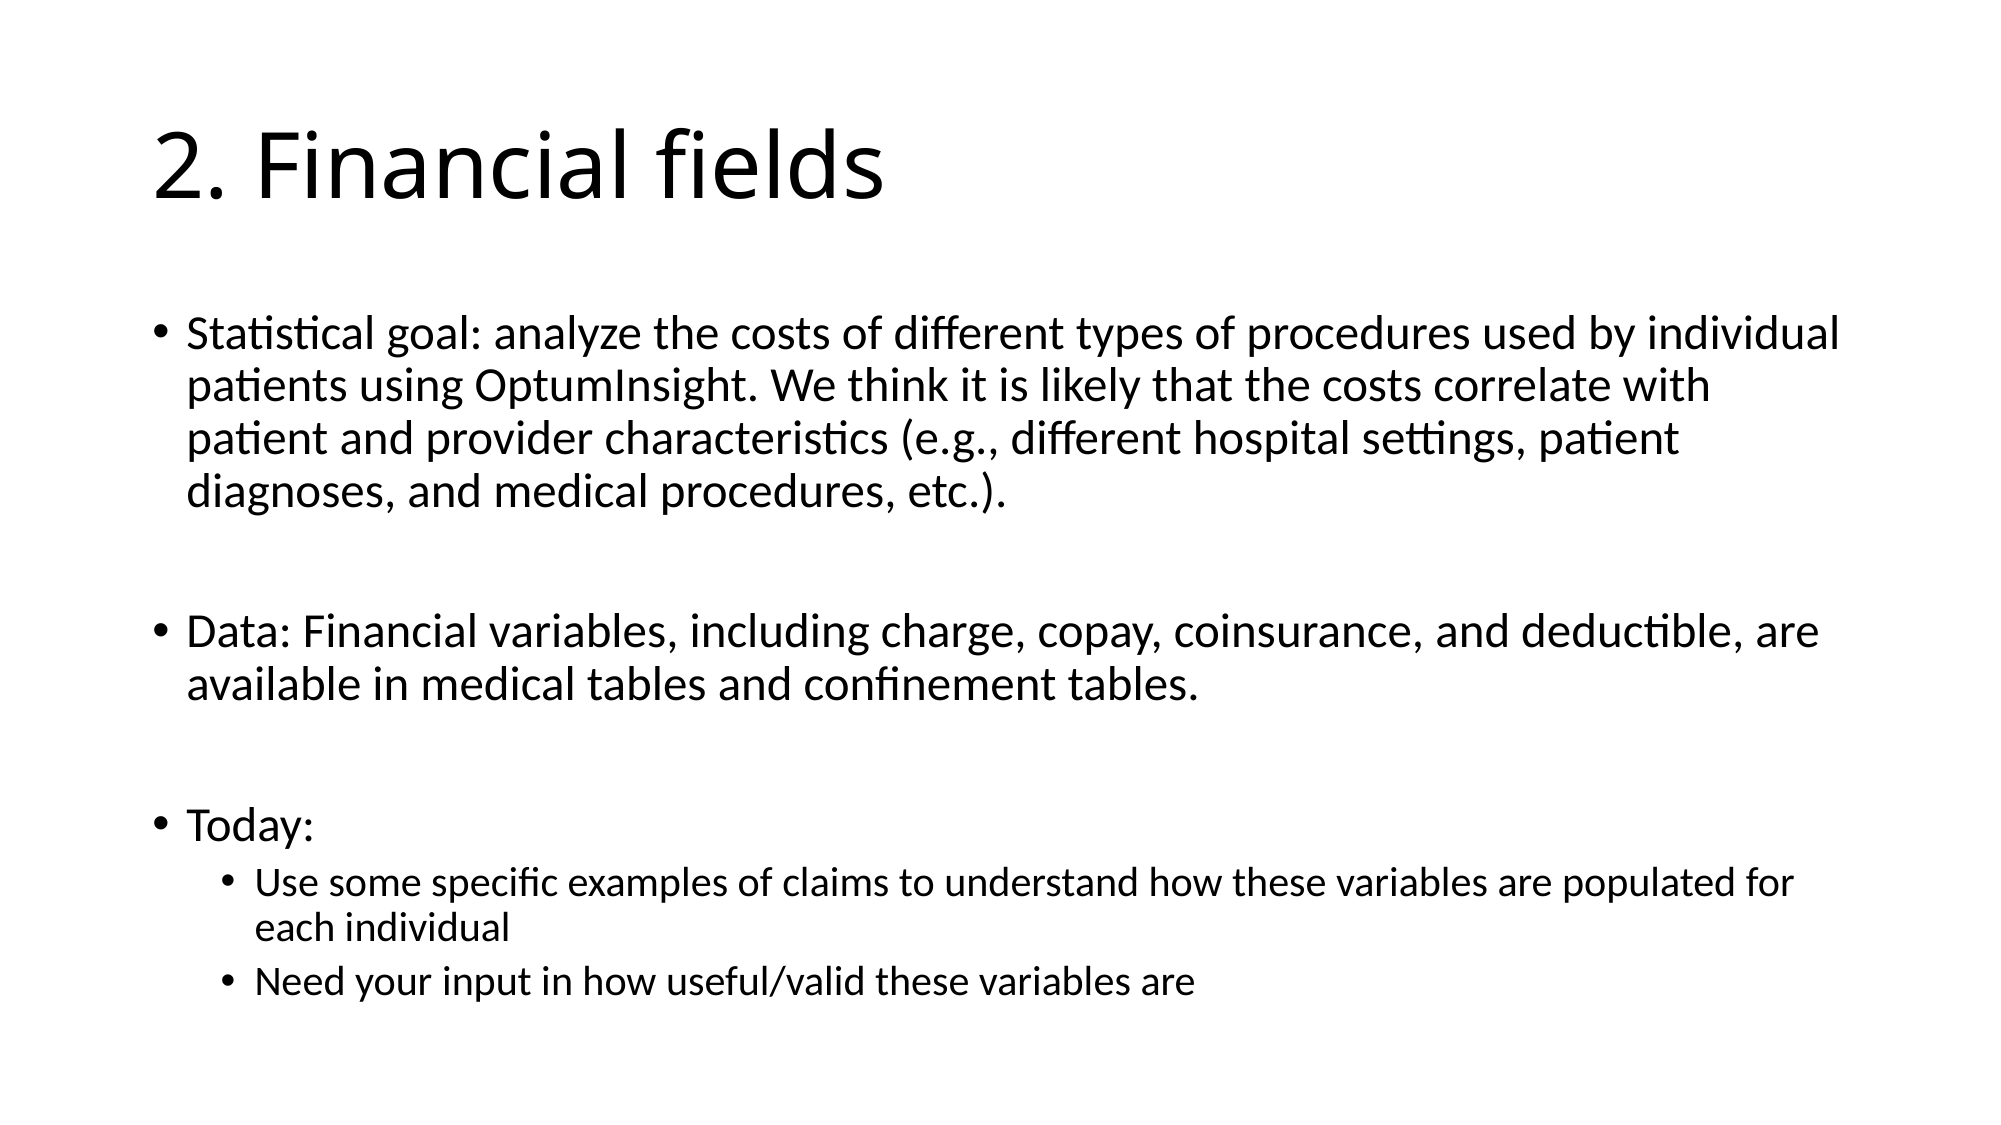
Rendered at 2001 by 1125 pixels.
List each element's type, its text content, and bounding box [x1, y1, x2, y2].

title 2. Financial fields [137, 59, 1863, 278]
list Statistical goal: analyze the costs of different types of procedures used by individual patients using OptumInsight. We think it is likely that the costs correlate with patient and provider characteristics (e.g., different hospital settings, patient diagnoses, and medical procedures, etc.). Data: Financial variables, including charge, copay, coinsurance, and deductible, are available in medical tables and confinement tables. Today: Use some specific examples of claims to understand how these variables are populated for each individual Need your input in how useful/valid these variables are [137, 299, 1863, 1014]
